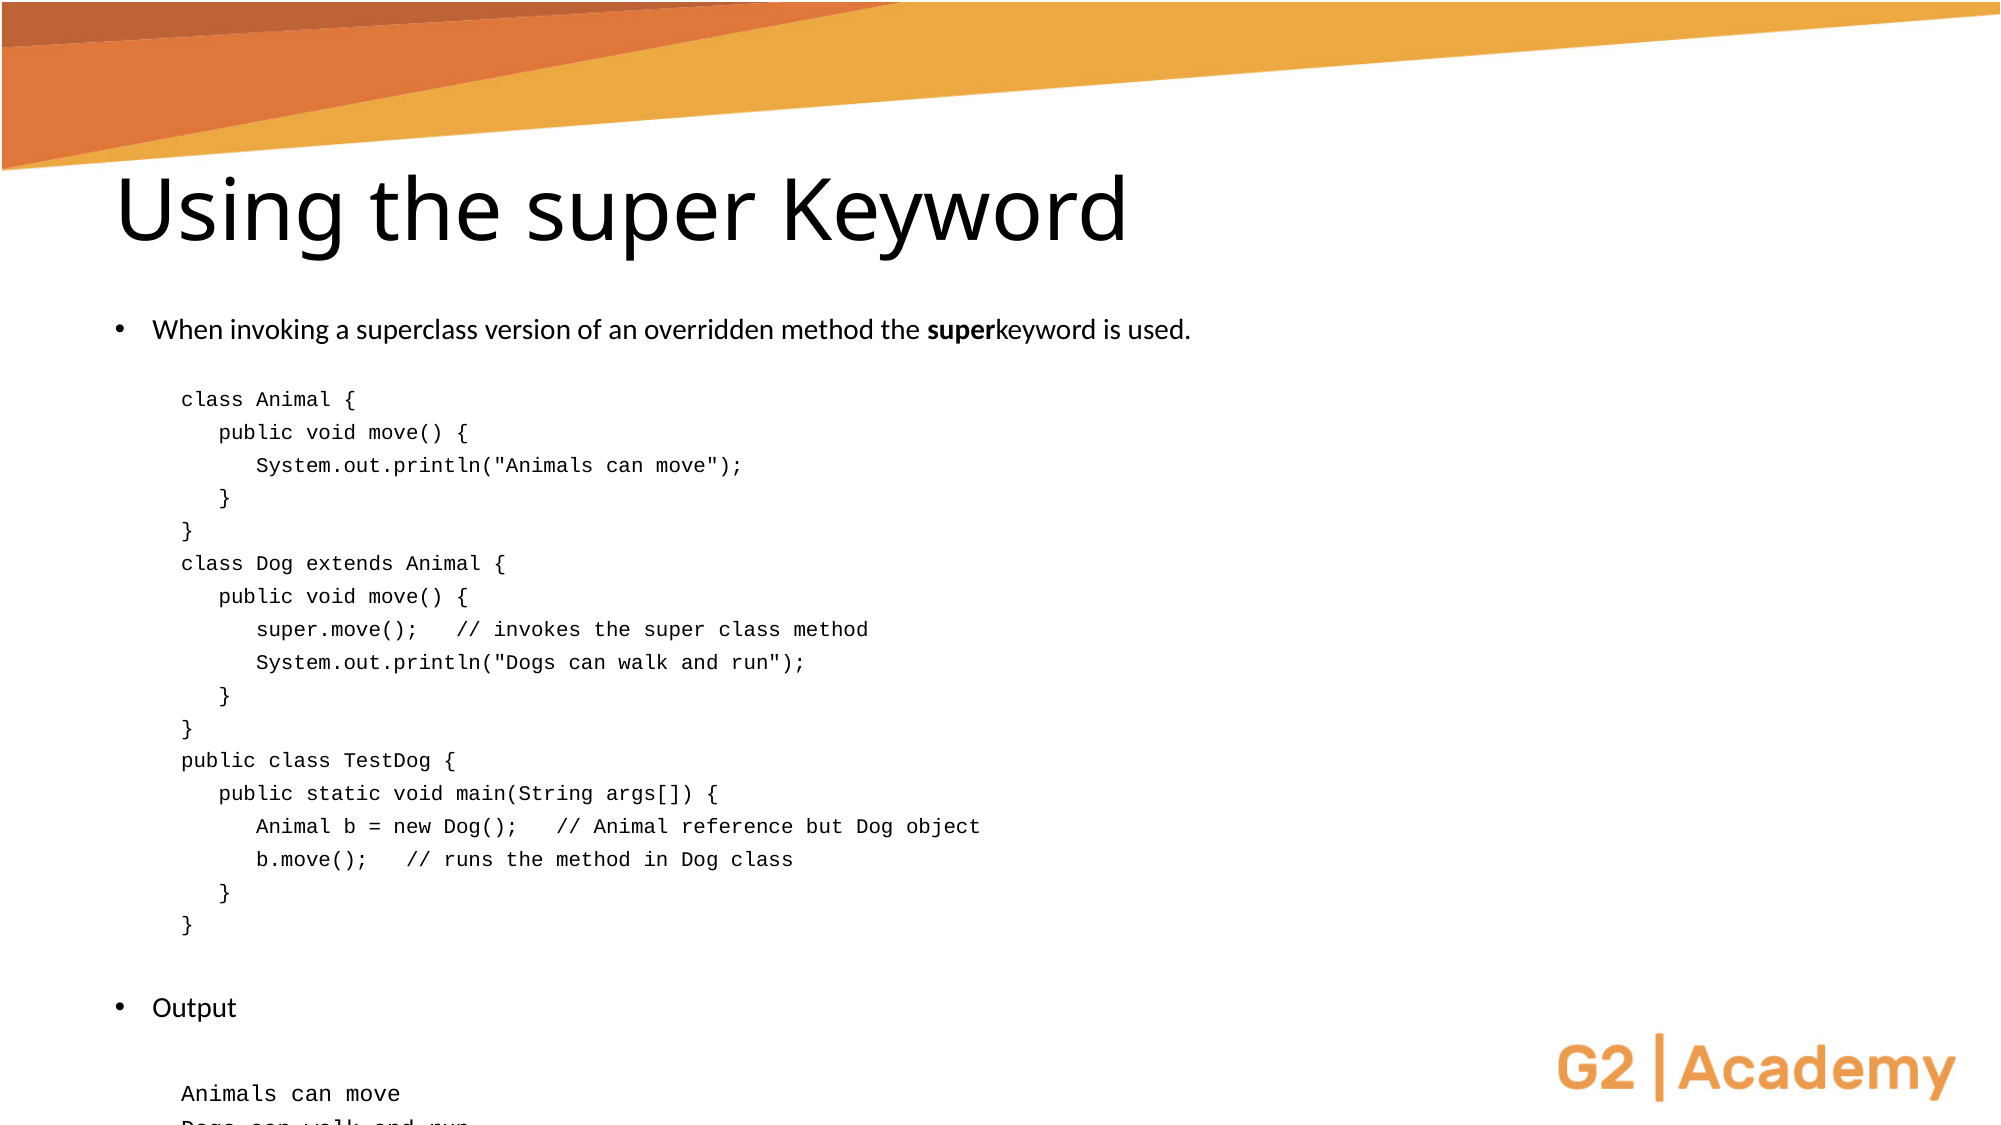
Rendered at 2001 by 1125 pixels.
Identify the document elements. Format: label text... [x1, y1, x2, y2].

title Using the super Keyword [99, 158, 1900, 267]
list When invoking a superclass version of an overridden method the superkeyword is used. class Animal { public void move() { System.out.println("Animals can move"); } } class Dog extends Animal { public void move() { super.move(); // invokes the super class method System.out.println("Dogs can walk and run"); } } public class TestDog { public static void main(String args[]) { Animal b = new Dog(); // Animal reference but Dog object b.move(); // runs the method in Dog class } } Output Animals can move Dogs can walk and run [99, 306, 1900, 1069]
picture [1, 2, 2000, 1125]
